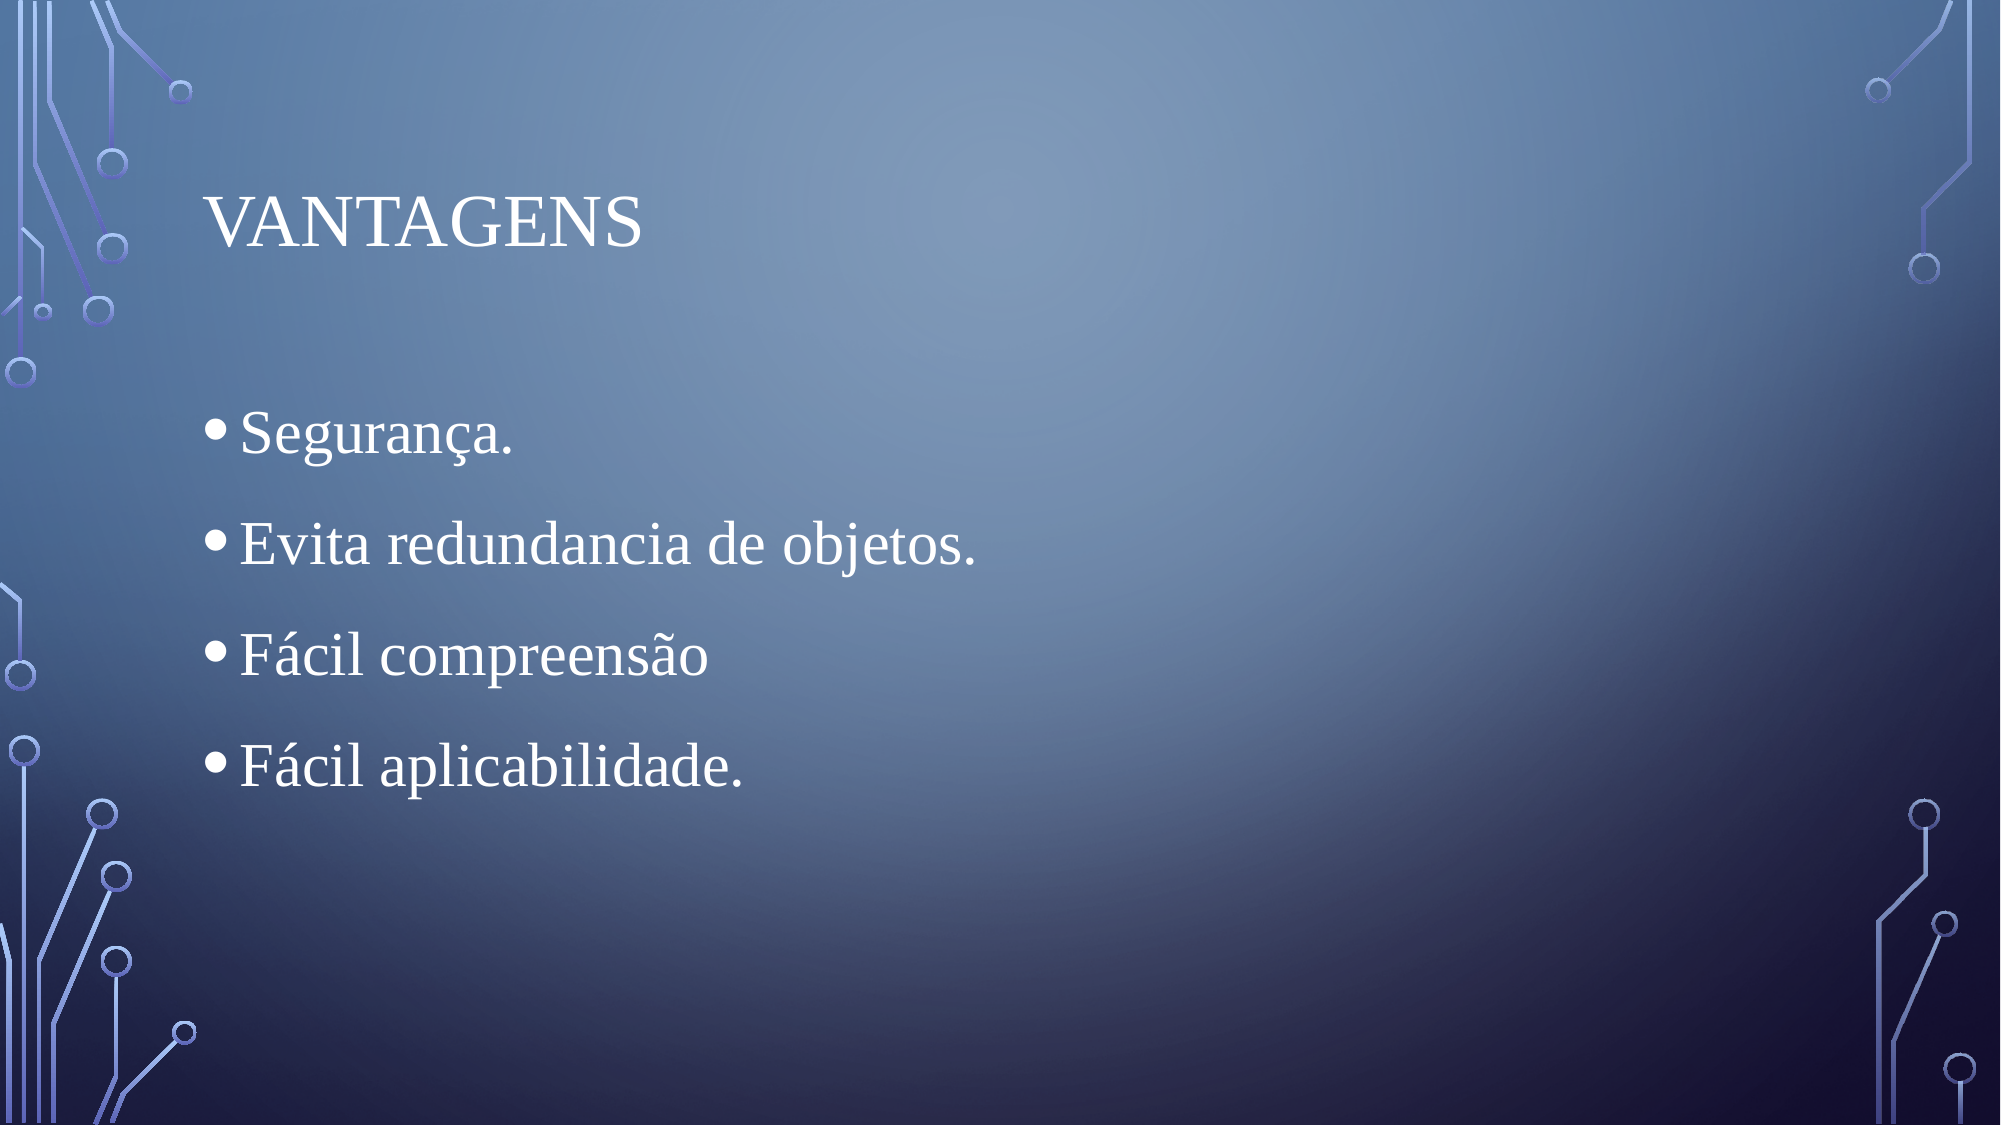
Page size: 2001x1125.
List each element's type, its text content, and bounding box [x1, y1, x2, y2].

title Vantagens [187, 101, 1813, 344]
list Segurança. Evita redundancia de objetos. Fácil compreensão Fácil aplicabilidade. [187, 369, 1813, 950]
